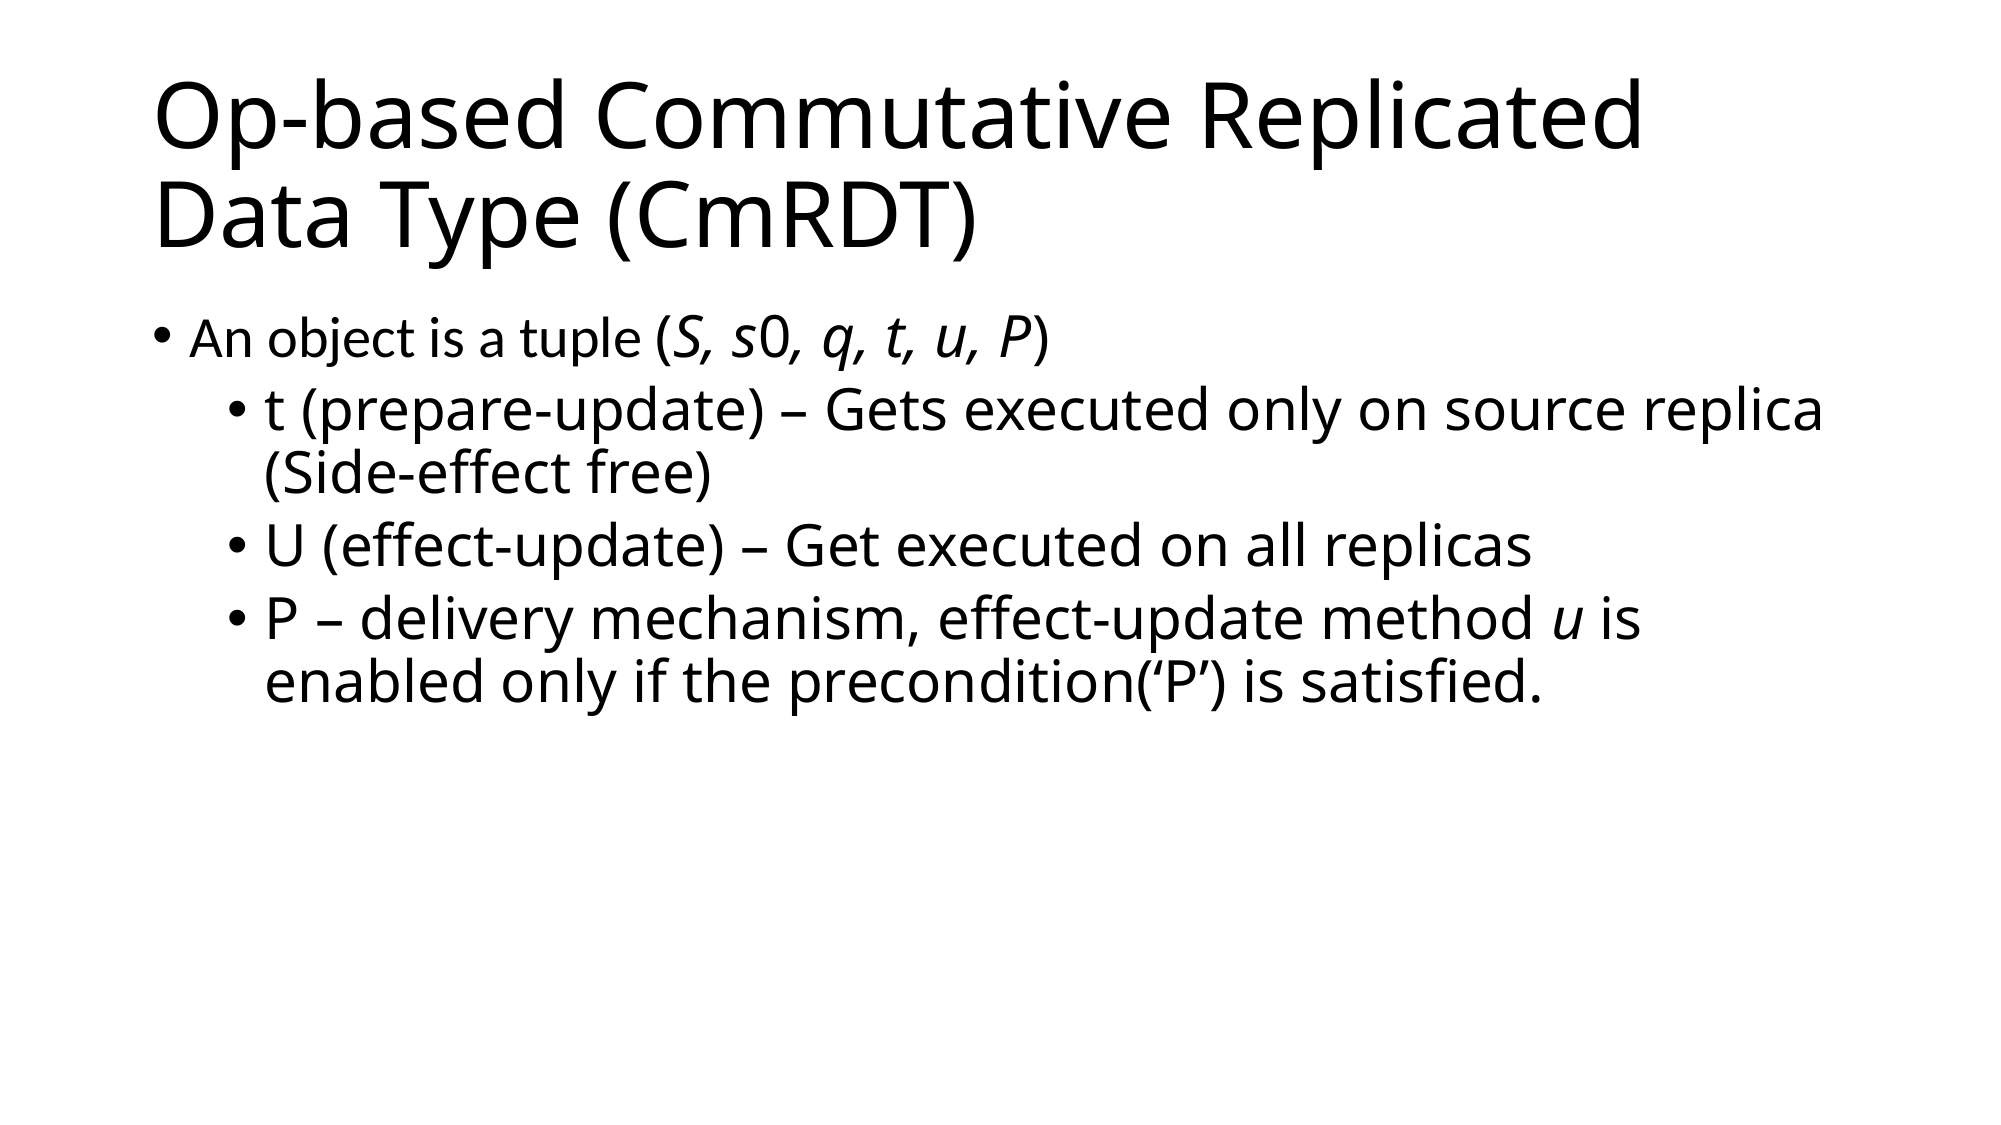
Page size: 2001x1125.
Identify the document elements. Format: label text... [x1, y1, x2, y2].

title Op-based Commutative Replicated Data Type (CmRDT) [137, 59, 1863, 278]
list An object is a tuple (S, s0, q, t, u, P) t (prepare-update) – Gets executed only on source replica (Side-effect free) U (effect-update) – Get executed on all replicas P – delivery mechanism, effect-update method u is enabled only if the precondition(‘P’) is satisfied. [137, 299, 1863, 1014]
